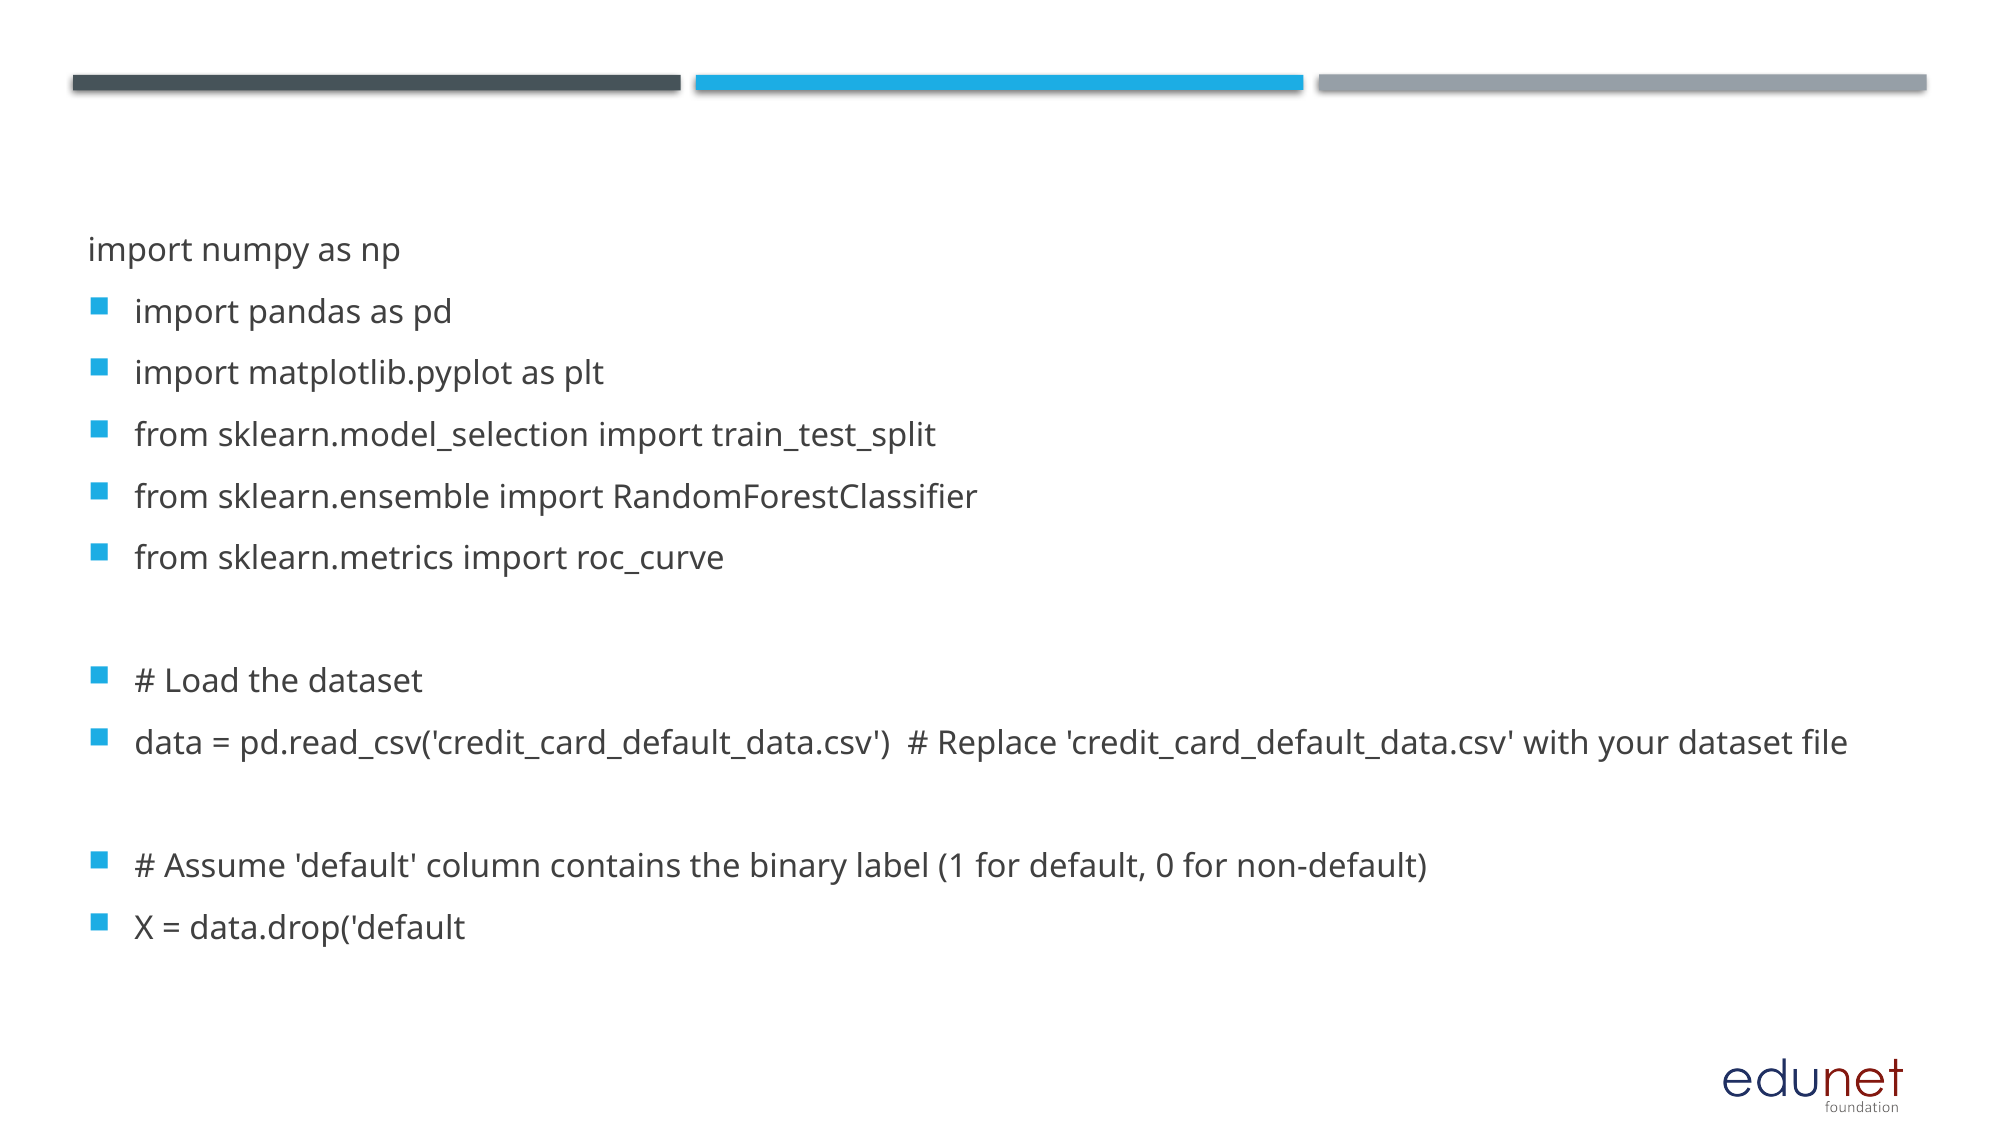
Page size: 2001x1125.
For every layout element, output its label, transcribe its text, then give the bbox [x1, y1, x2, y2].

list import numpy as np import pandas as pd import matplotlib.pyplot as plt from sklearn.model_selection import train_test_split from sklearn.ensemble import RandomForestClassifier from sklearn.metrics import roc_curve # Load the dataset data = pd.read_csv('credit_card_default_data.csv') # Replace 'credit_card_default_data.csv' with your dataset file # Assume 'default' column contains the binary label (1 for default, 0 for non-default) X = data.drop('default [72, 202, 1883, 969]
picture [1719, 1056, 1905, 1116]
